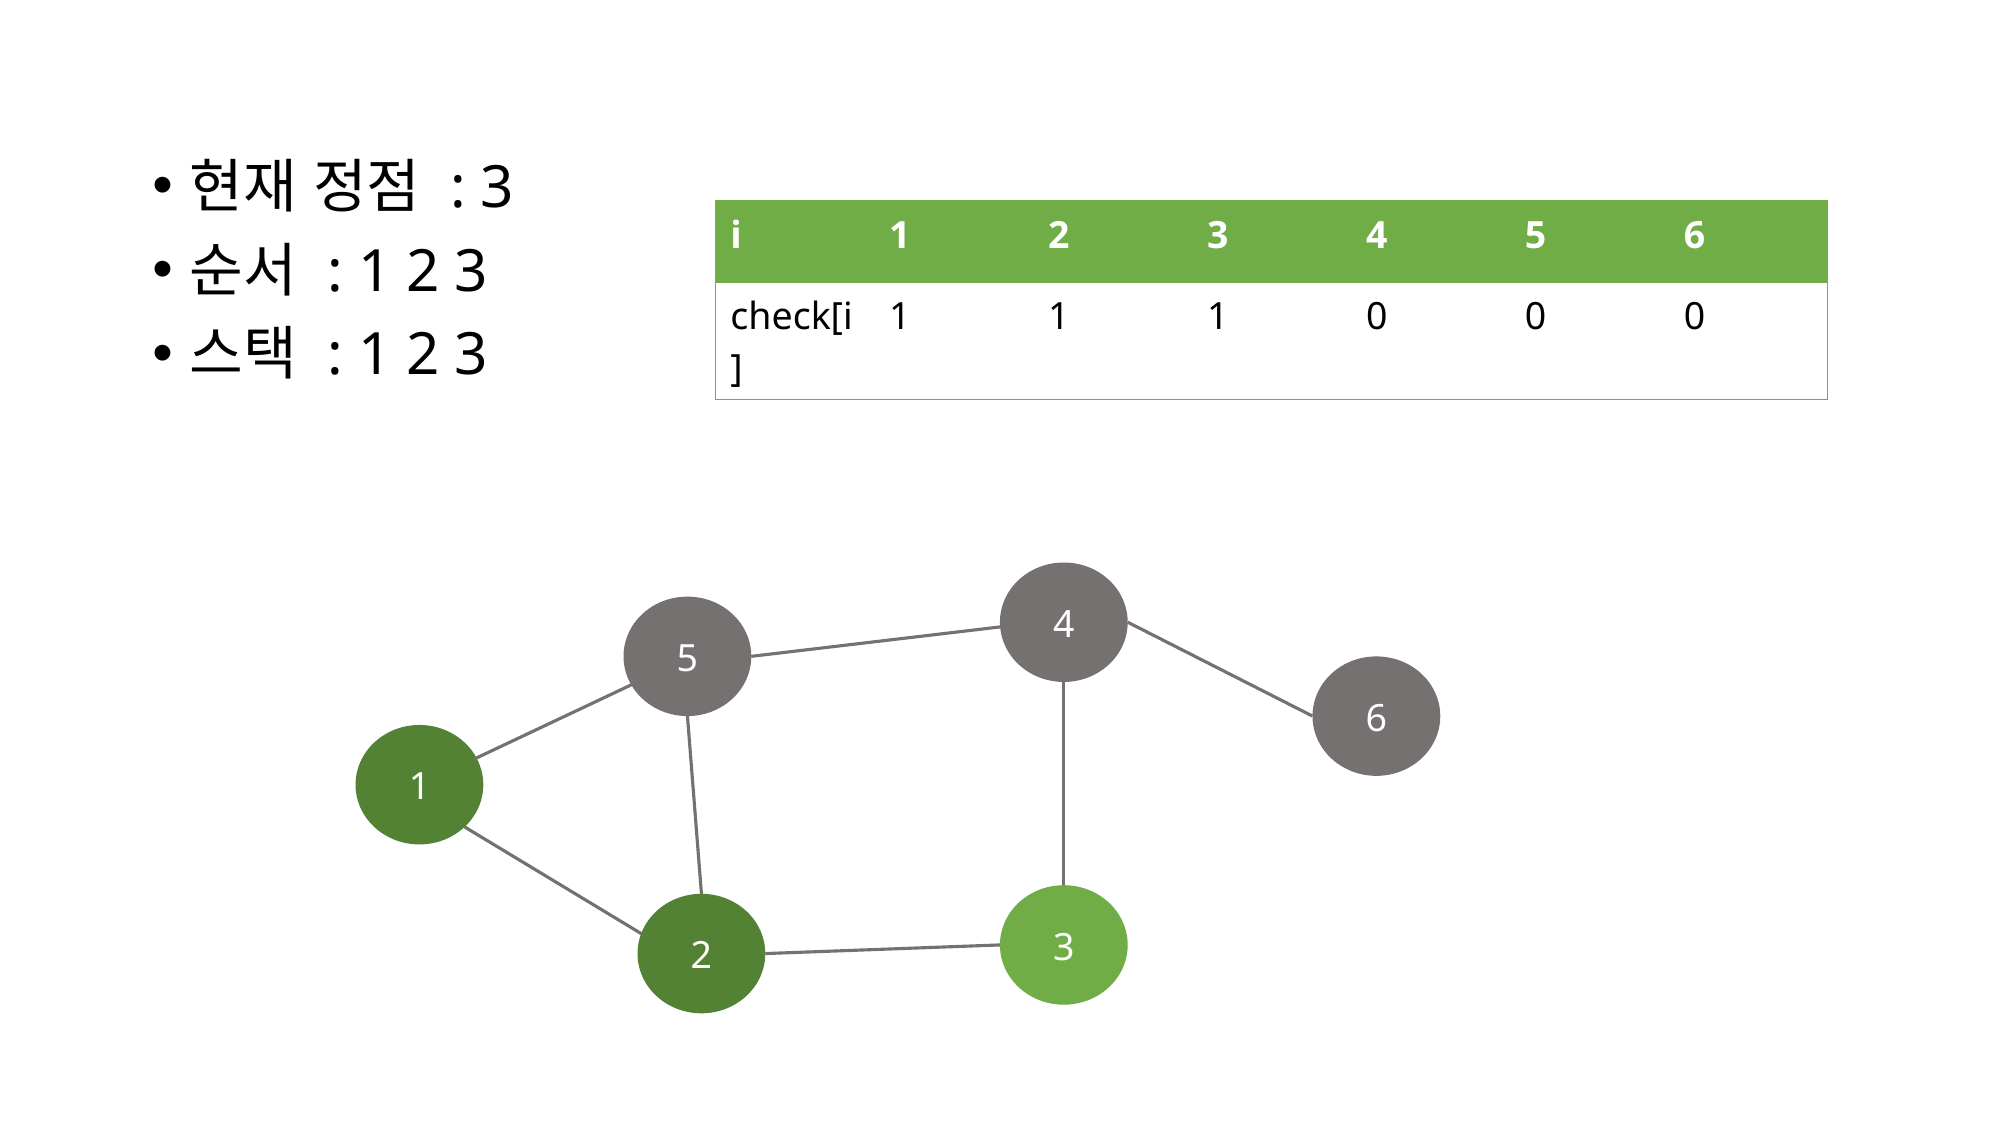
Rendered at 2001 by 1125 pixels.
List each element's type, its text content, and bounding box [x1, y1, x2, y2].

table_cell check[i] [716, 283, 874, 399]
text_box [355, 562, 1441, 1014]
table_header 6 [1669, 201, 1827, 282]
table_header 2 [1033, 201, 1192, 282]
table_cell 1 [1033, 283, 1192, 399]
table_header 5 [1510, 201, 1669, 282]
table_cell 0 [1351, 283, 1510, 399]
table_cell 0 [1510, 283, 1669, 399]
table_cell 0 [1669, 283, 1827, 399]
table_cell 1 [874, 283, 1033, 399]
table_header 3 [1192, 201, 1351, 282]
list 현재 정점 : 3 순서 : 1 2 3 스택 : 1 2 3 [137, 149, 1863, 864]
table_header 1 [874, 201, 1033, 282]
table_cell 1 [1192, 283, 1351, 399]
table_header i [716, 201, 874, 282]
table_header 4 [1351, 201, 1510, 282]
